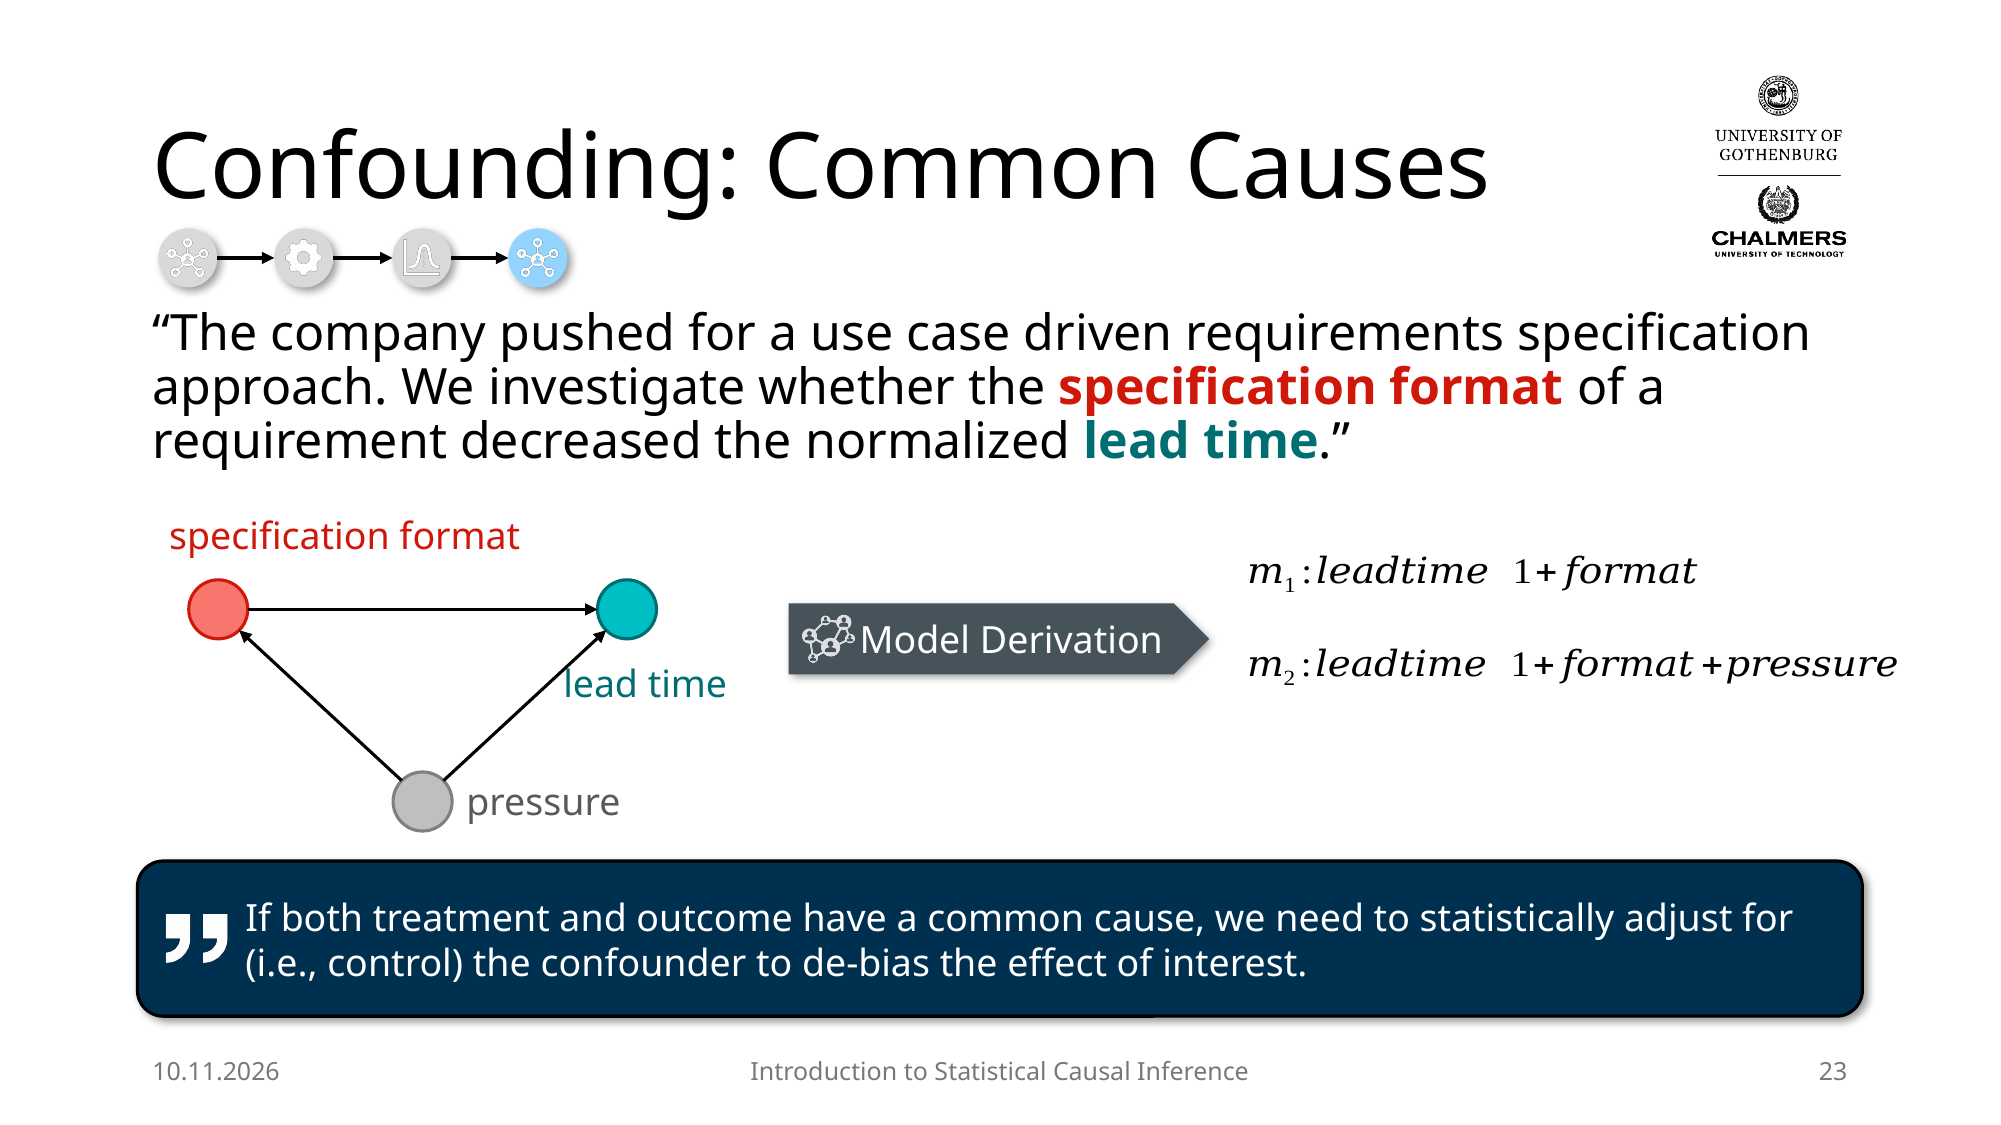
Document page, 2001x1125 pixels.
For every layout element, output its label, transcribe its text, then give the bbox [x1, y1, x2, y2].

text_box lead time [607, 652, 743, 713]
text_box [391, 770, 451, 833]
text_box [136, 860, 1863, 1017]
text_box pressure [451, 770, 636, 831]
text_box [187, 578, 250, 641]
footer Introduction to Statistical Causal Inference [662, 1042, 1338, 1103]
picture [1698, 59, 1863, 278]
slide_number 23 [1412, 1042, 1863, 1103]
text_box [507, 227, 568, 288]
text_box [595, 578, 659, 641]
text_box specification format [154, 504, 536, 565]
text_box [443, 629, 607, 782]
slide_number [137, 1042, 588, 1103]
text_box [238, 629, 403, 782]
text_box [788, 602, 1210, 675]
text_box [273, 227, 334, 288]
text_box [157, 227, 218, 288]
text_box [391, 227, 452, 288]
title Confounding: Common Causes [137, 59, 1698, 278]
list “The company pushed for a use case driven requirements specification approach. We investigate whether the specification format of a requirement decreased the normalized lead time.” [137, 299, 1863, 516]
